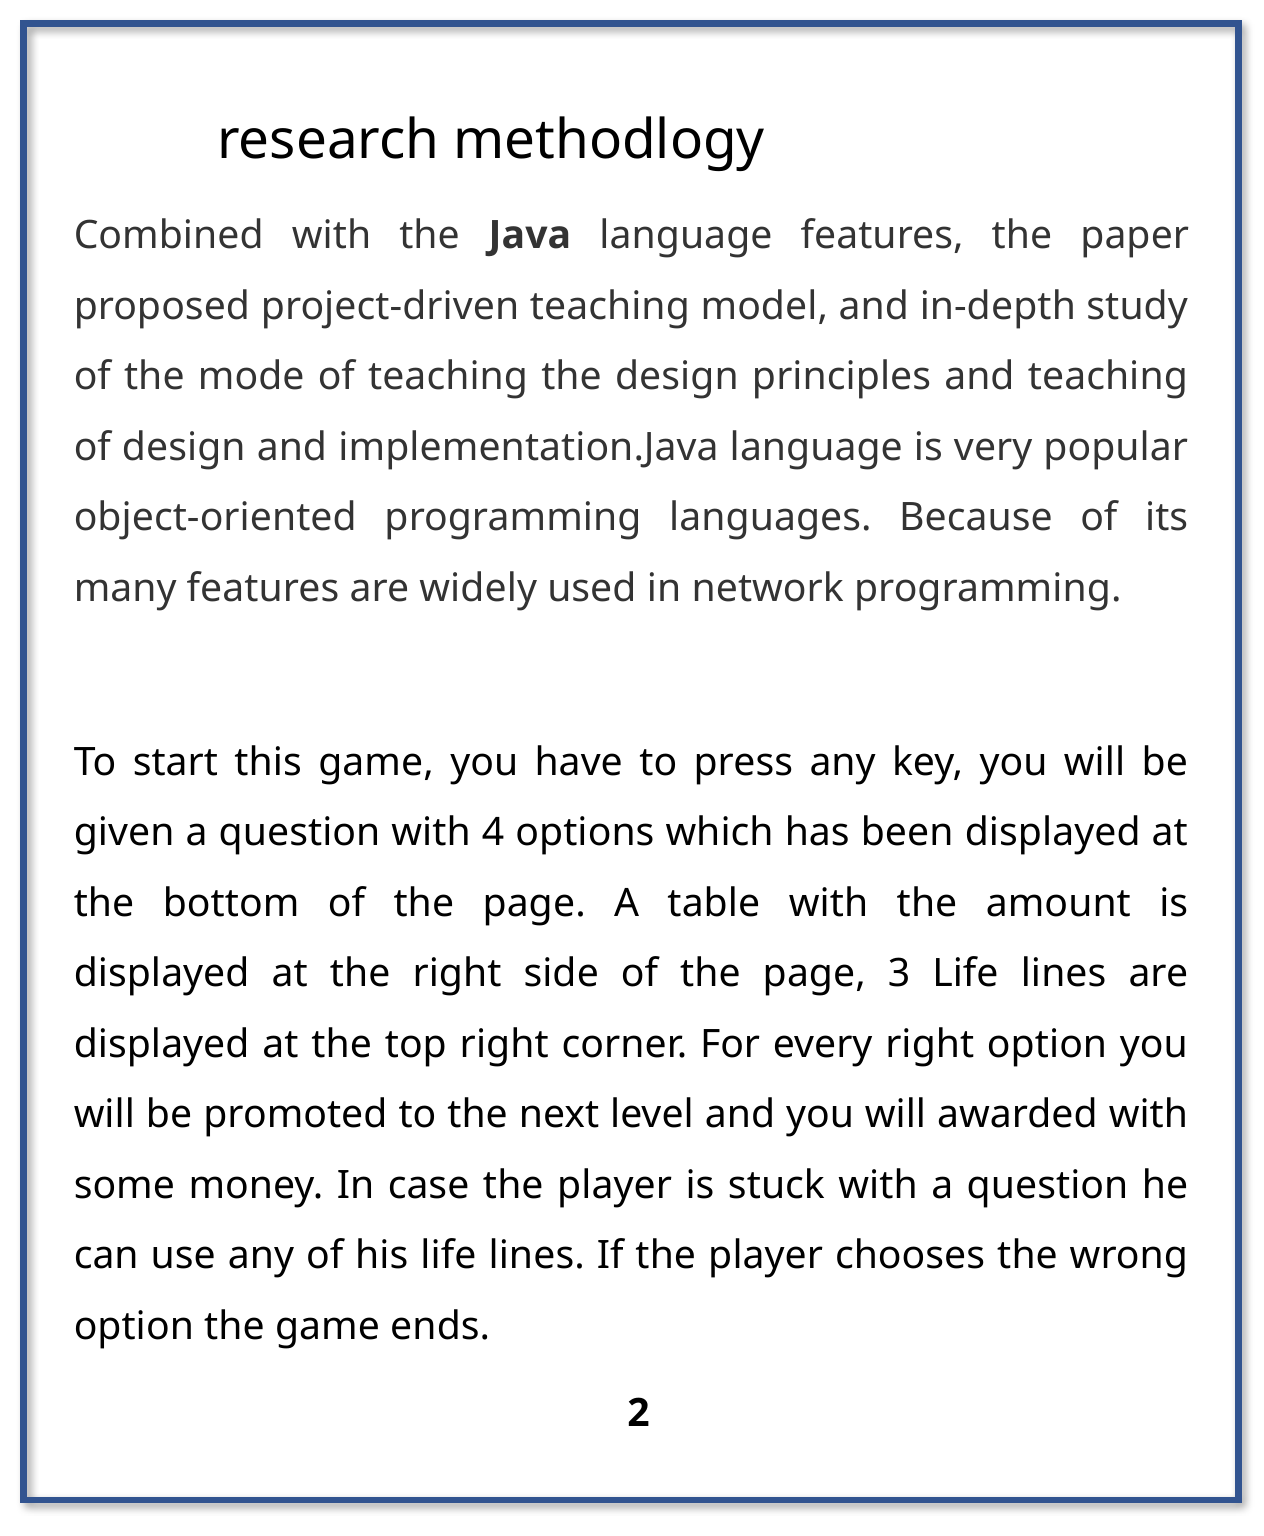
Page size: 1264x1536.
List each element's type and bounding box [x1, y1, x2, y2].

text_box [22, 23, 1239, 1501]
